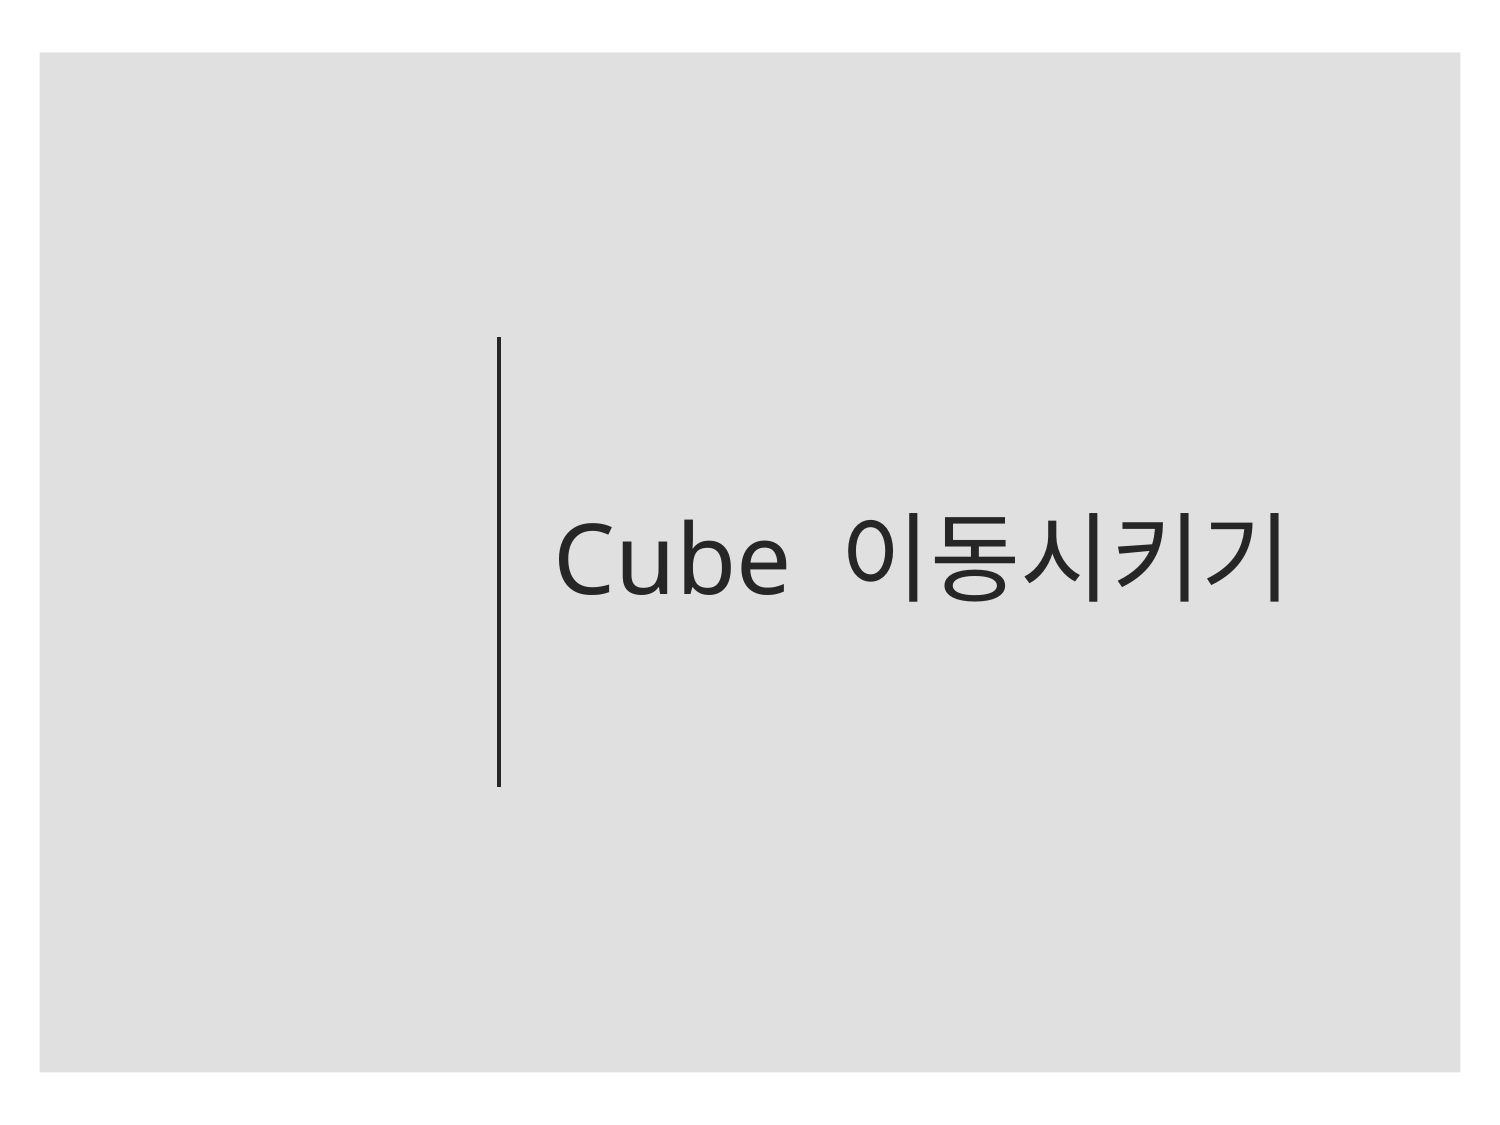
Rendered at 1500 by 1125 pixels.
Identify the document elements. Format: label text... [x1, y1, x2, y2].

text_box Cube 이동시키기 [538, 158, 1372, 967]
text_box [37, 50, 1462, 1074]
